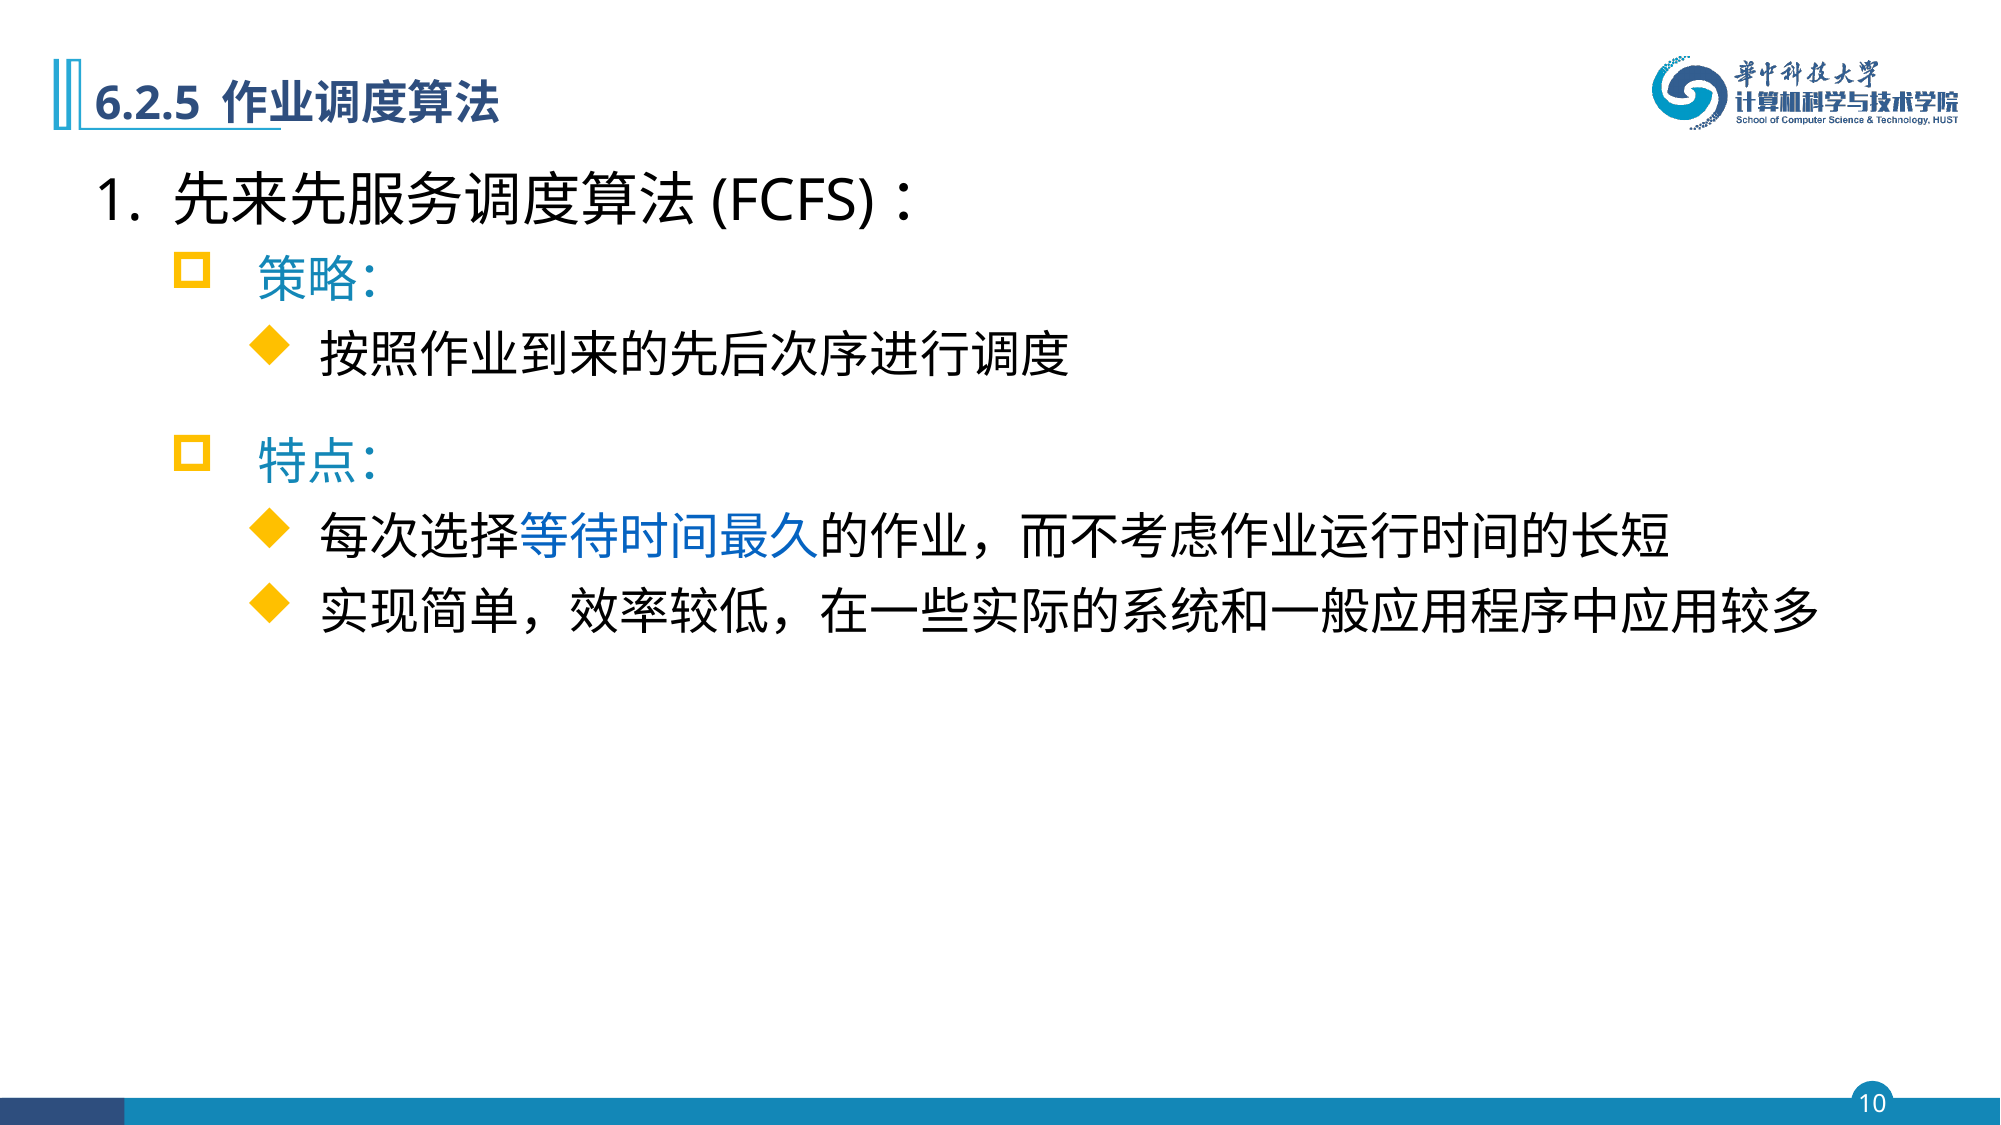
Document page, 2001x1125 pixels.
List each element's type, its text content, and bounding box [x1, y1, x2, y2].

picture [1653, 56, 1958, 130]
list 1. 先来先服务调度算法(FCFS)： 策略： 按照作业到来的先后次序进行调度 特点： 每次选择等待时间最久的作业，而不考虑作业运行时间的长短 实现简单，效率较低，在一些实际的系统和一般应用程序中应用较多 [80, 137, 1933, 1098]
picture [1653, 56, 1678, 79]
title 6.2.5 作业调度算法 [80, 51, 1653, 137]
